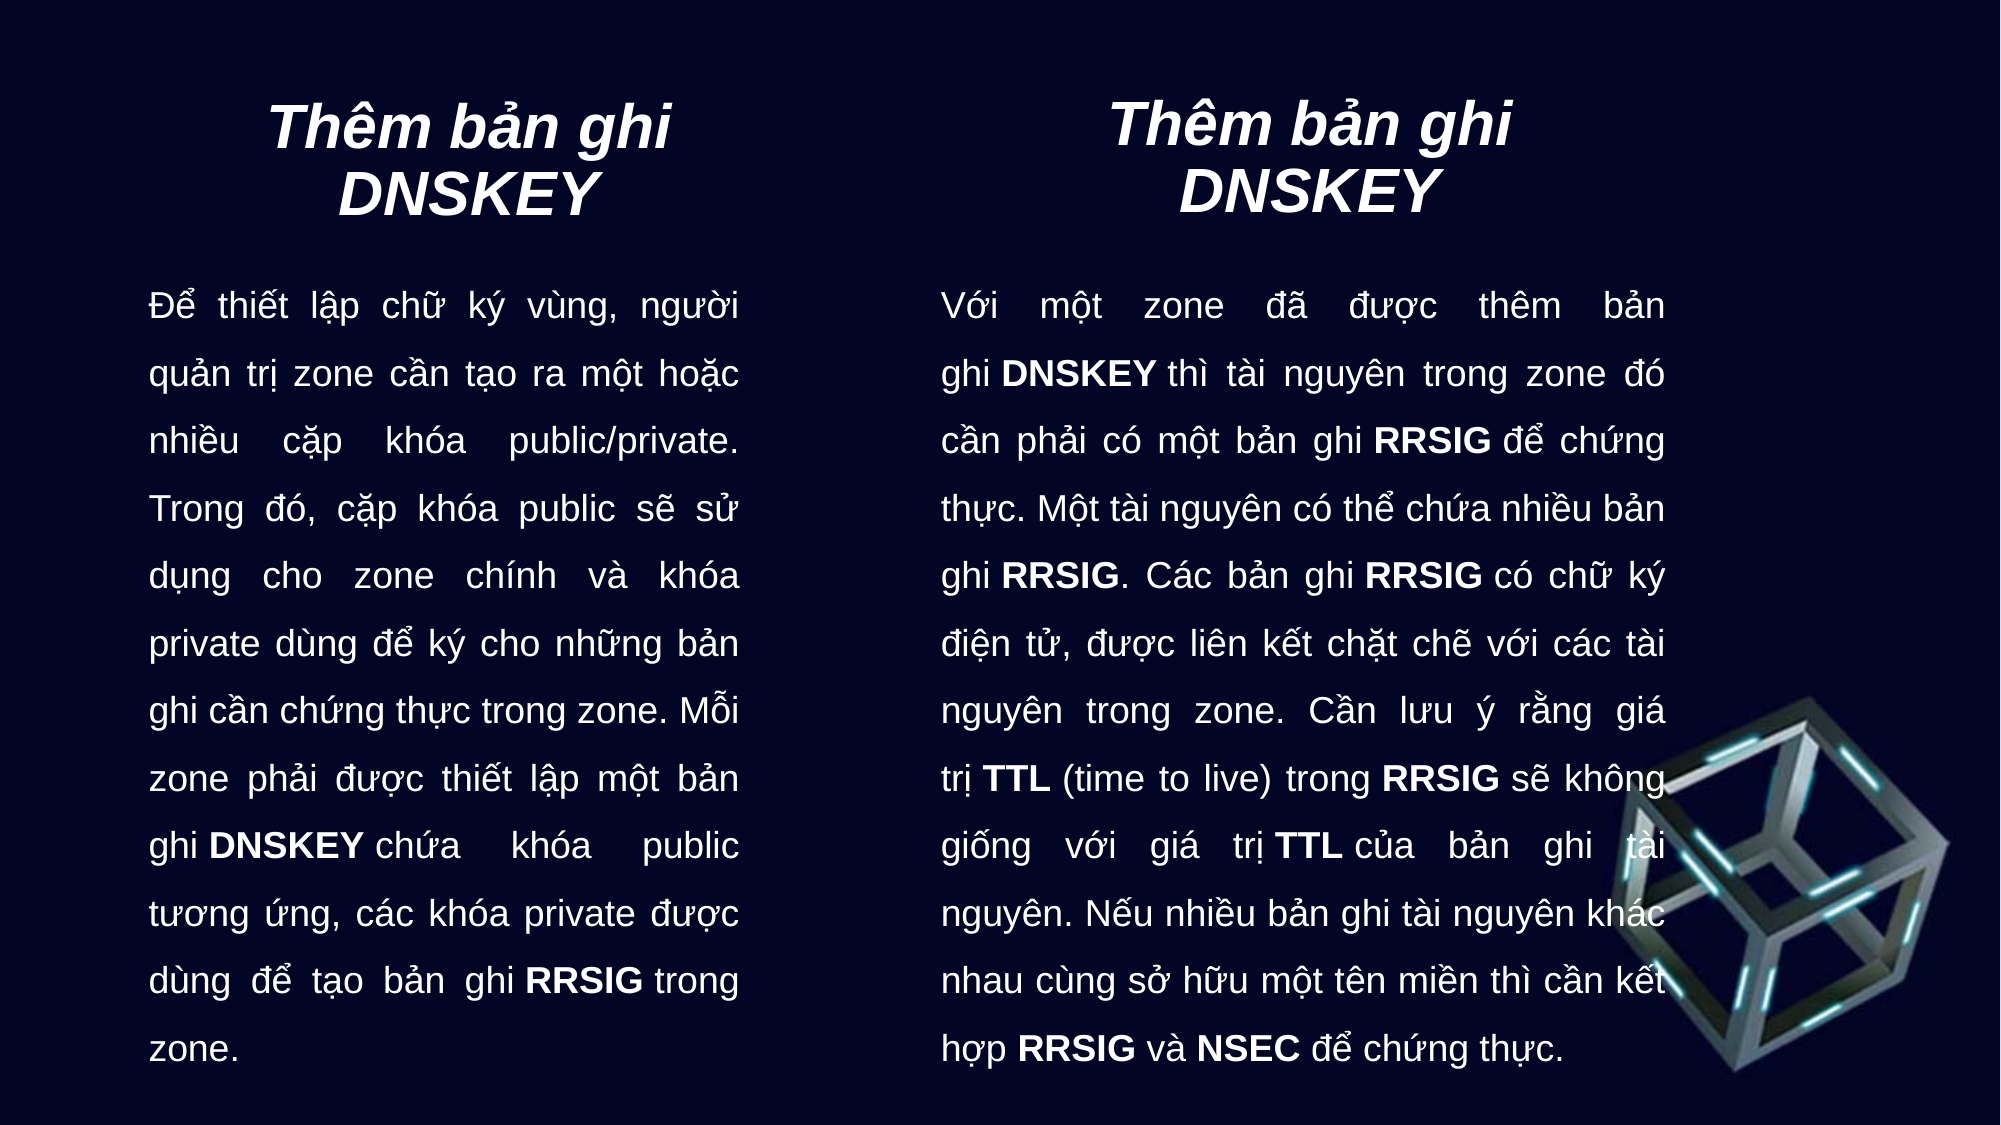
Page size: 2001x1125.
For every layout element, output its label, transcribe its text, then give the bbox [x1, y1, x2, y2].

list Thêm bản ghi DNSKEY [999, 99, 1621, 219]
text_box Với một zone đã được thêm bản ghi DNSKEY thì tài nguyên trong zone đó cần phải có một bản ghi RRSIG để chứng thực. Một tài nguyên có thể chứa nhiều bản ghi RRSIG. Các bản ghi RRSIG có chữ ký điện tử, được liên kết chặt chẽ với các tài nguyên trong zone. Cần lưu ý rằng giá trị TTL (time to live) trong RRSIG sẽ không giống với giá trị TTL của bản ghi tài nguyên. Nếu nhiều bản ghi tài nguyên khác nhau cùng sở hữu một tên miền thì cần kết hợp RRSIG và NSEC để chứng thực. [926, 251, 1681, 1076]
text_box Để thiết lập chữ ký vùng, người quản trị zone cần tạo ra một hoặc nhiều cặp khóa public/private. Trong đó, cặp khóa public sẽ sử dụng cho zone chính và khóa private dùng để ký cho những bản ghi cần chứng thực trong zone. Mỗi zone phải được thiết lập một bản ghi DNSKEY chứa khóa public tương ứng, các khóa private được dùng để tạo bản ghi RRSIG trong zone. [133, 251, 755, 1076]
text_box Thêm bản ghi DNSKEY [158, 102, 780, 222]
picture [0, 0, 2001, 1125]
